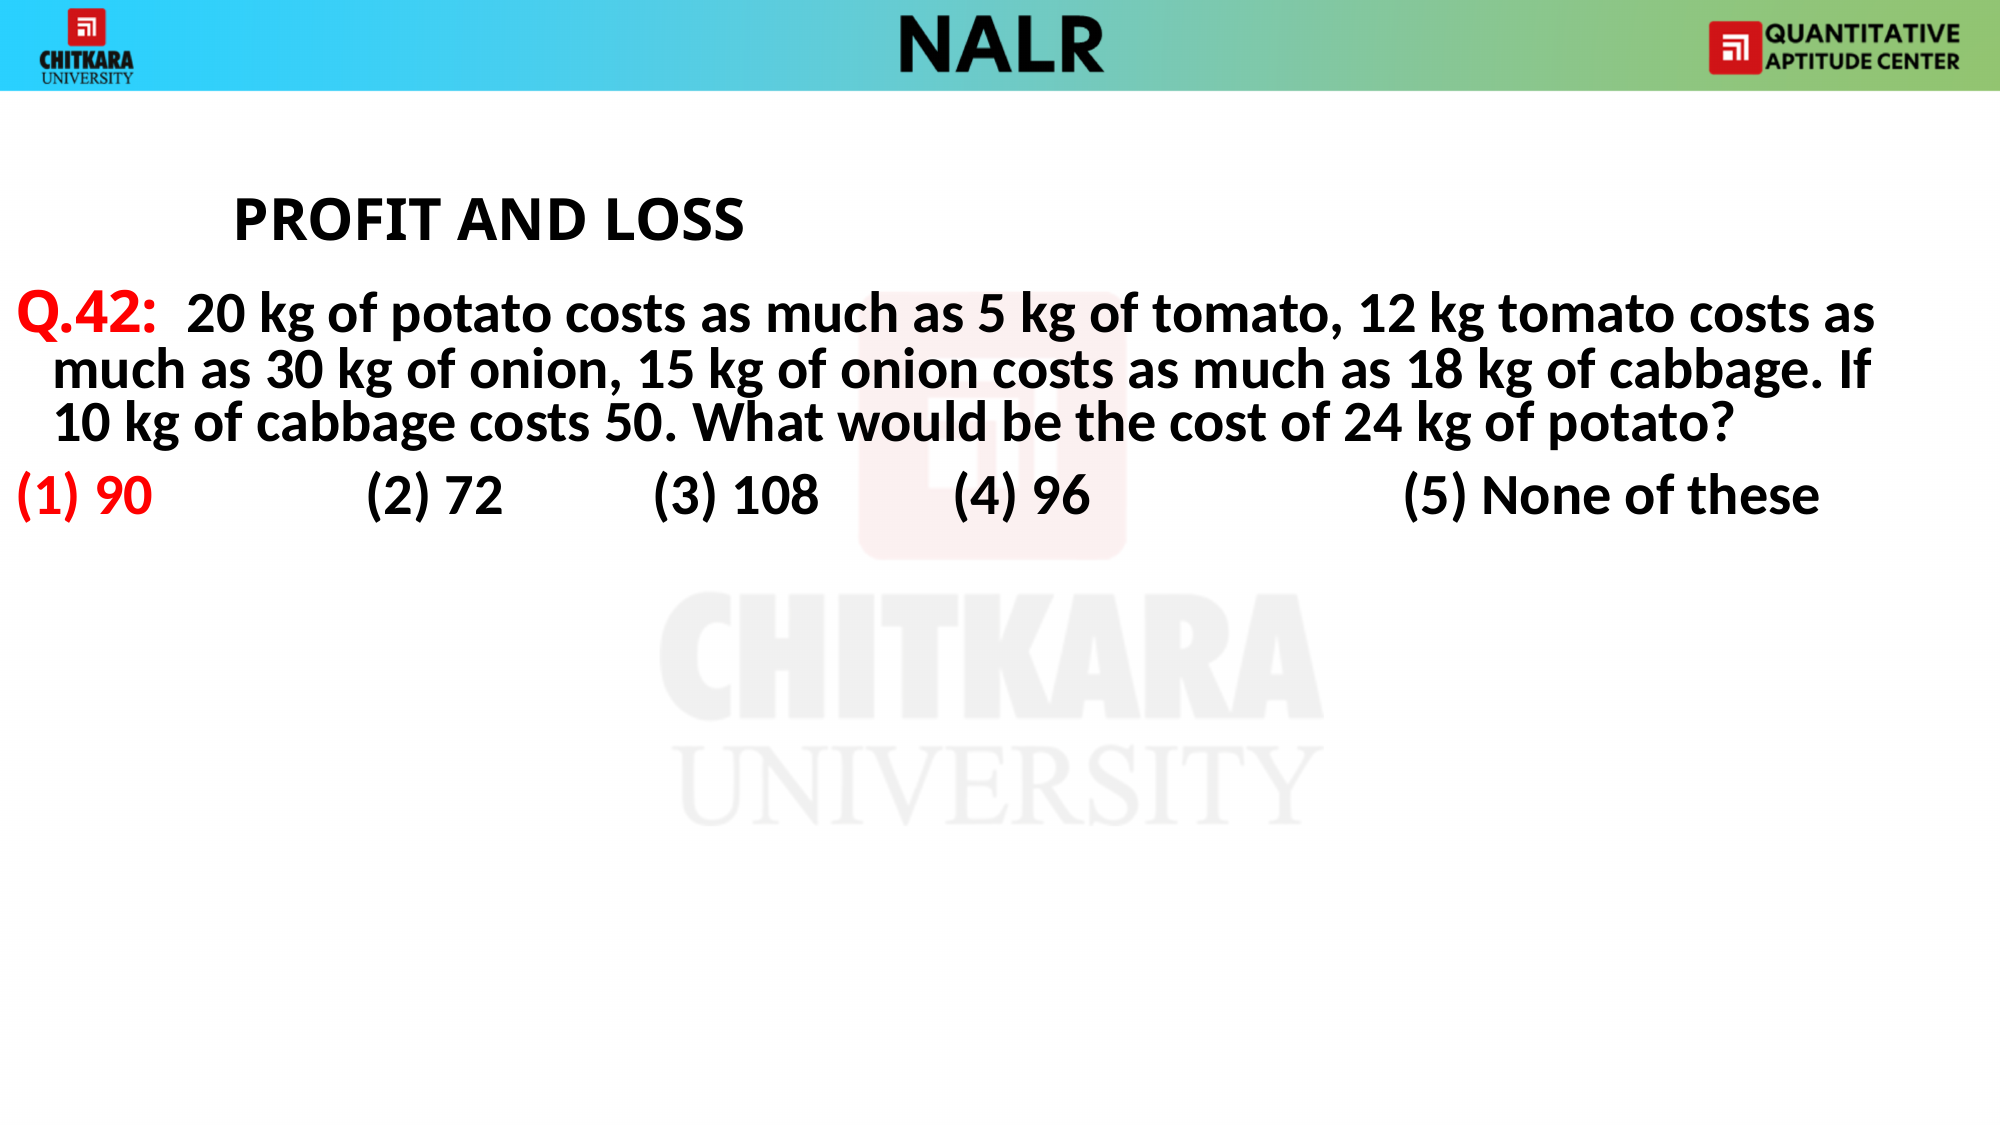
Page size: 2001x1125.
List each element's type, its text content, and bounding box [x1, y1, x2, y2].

list PROFIT AND LOSS Q.42: 20 kg of potato costs as much as 5 kg of tomato, 12 kg tomato costs as much as 30 kg of onion, 15 kg of onion costs as much as 18 kg of cabbage. If 10 kg of cabbage costs 50. What would be the cost of 24 kg of potato? (1) 90 (2) 72 (3) 108 (4) 96 (5) None of these [0, 175, 1925, 1053]
picture [0, 0, 2000, 1125]
title [0, 31, 1917, 142]
